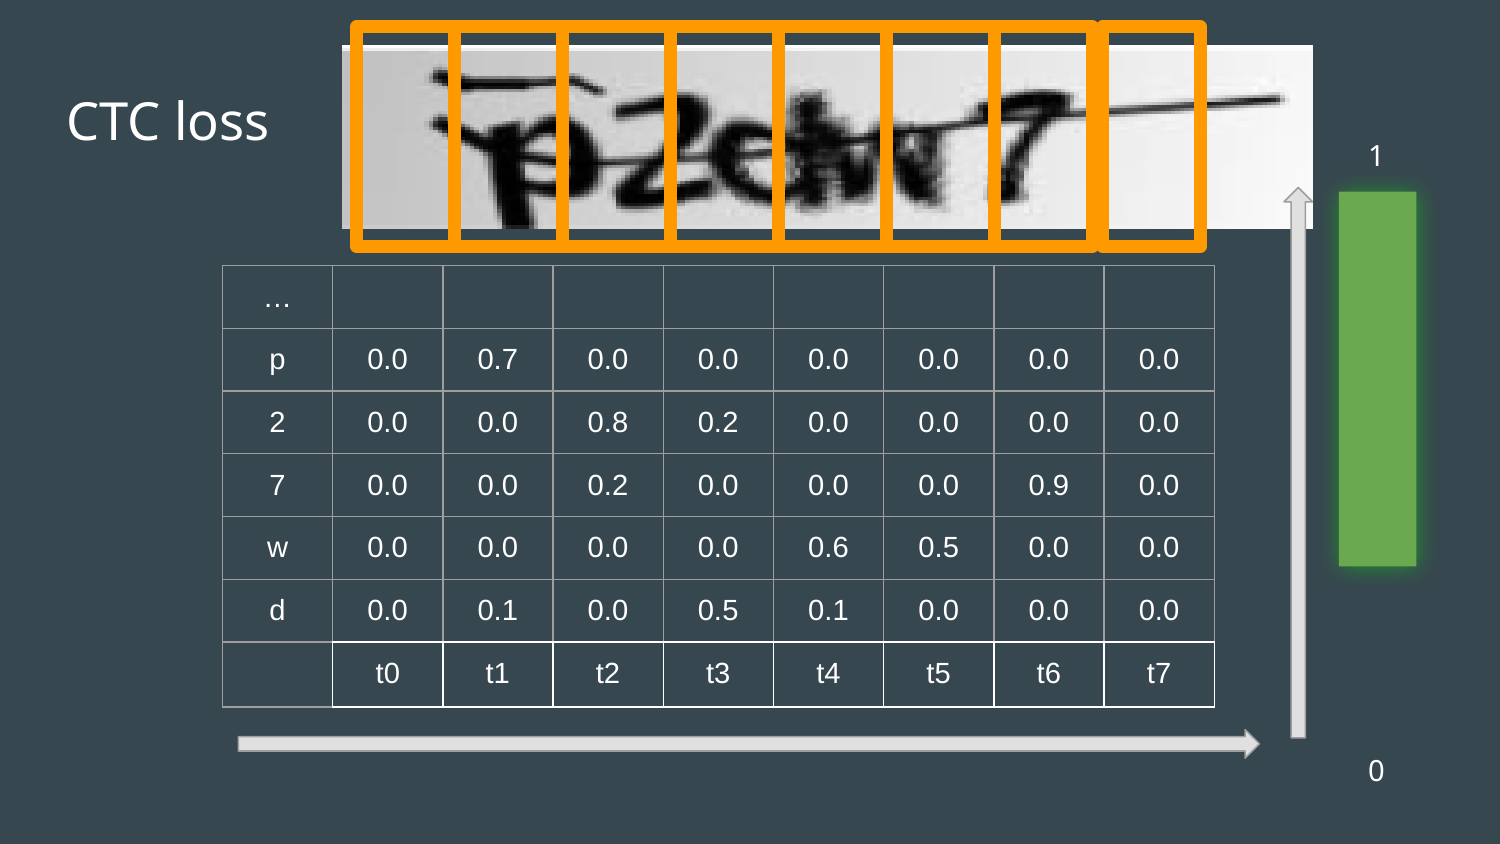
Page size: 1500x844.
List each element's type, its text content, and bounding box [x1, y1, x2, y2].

text_box [1291, 238, 1306, 738]
table_cell t2 [554, 643, 663, 706]
text_box [670, 26, 778, 43]
table_cell 0.0 [1105, 392, 1214, 453]
table_cell 0.0 [774, 329, 883, 390]
table_cell 0.8 [554, 392, 663, 453]
table_cell 0.0 [1105, 517, 1214, 579]
text_box [886, 238, 994, 247]
table_cell t1 [444, 643, 552, 706]
text_box [454, 26, 562, 43]
text_box [1338, 191, 1417, 567]
table_cell 0.2 [664, 392, 773, 453]
table_cell t3 [664, 643, 773, 706]
table_cell 0.0 [664, 329, 773, 390]
table_cell t0 [333, 643, 442, 706]
text_box [1102, 26, 1201, 43]
text_box [356, 238, 454, 247]
table_cell 0.0 [884, 454, 993, 516]
table_cell [223, 643, 332, 706]
table_header [664, 266, 773, 328]
table_cell 0.0 [774, 392, 883, 453]
table_cell 0.0 [1105, 454, 1214, 516]
table_cell w [223, 517, 332, 579]
table_cell 0.0 [664, 454, 773, 516]
picture [342, 44, 1313, 229]
table_header [1105, 266, 1214, 328]
text_box [562, 26, 670, 43]
table_cell 0.1 [774, 580, 883, 641]
table_cell 0.0 [554, 517, 663, 579]
text_box [670, 238, 778, 247]
text_box [778, 238, 886, 247]
table_cell 0.0 [884, 580, 993, 641]
table_cell 7 [223, 454, 332, 516]
table_cell 0.0 [333, 580, 442, 641]
table_cell 0.0 [333, 517, 442, 579]
table_cell 0.0 [774, 454, 883, 516]
text_box [778, 26, 886, 43]
table_header [333, 266, 442, 328]
table_header [554, 266, 663, 328]
table_cell 0.0 [995, 517, 1103, 579]
table_cell t5 [884, 643, 993, 706]
table_header [995, 266, 1103, 328]
table_cell 0.0 [554, 329, 663, 390]
table_cell 0.0 [554, 580, 663, 641]
table_cell 0.0 [884, 329, 993, 390]
table_cell 0.6 [774, 517, 883, 579]
table_cell 0.1 [444, 580, 552, 641]
table_cell 0.0 [333, 454, 442, 516]
table_cell 0.0 [333, 392, 442, 453]
text_box [356, 26, 454, 43]
table_cell 0.0 [1105, 580, 1214, 641]
table_cell 0.0 [995, 392, 1103, 453]
table_cell 0.9 [995, 454, 1103, 516]
table_cell 0.0 [664, 517, 773, 579]
table_cell t7 [1105, 643, 1214, 706]
table_cell 0.0 [444, 392, 552, 453]
text_box 0 [1353, 737, 1417, 803]
text_box 1 [1353, 121, 1417, 187]
table_header [444, 266, 552, 328]
table_cell d [223, 580, 332, 641]
table_cell t6 [995, 643, 1103, 706]
text_box [562, 238, 670, 247]
table_header … [223, 266, 332, 328]
table_cell p [223, 329, 332, 390]
table_cell 0.7 [444, 329, 552, 390]
text_box [886, 26, 994, 43]
table_cell 0.2 [554, 454, 663, 516]
table_cell 0.0 [444, 454, 552, 516]
table_cell 0.0 [884, 392, 993, 453]
table_cell 0.5 [664, 580, 773, 641]
text_box [454, 238, 562, 247]
text_box [1102, 238, 1201, 247]
table_cell 0.0 [995, 580, 1103, 641]
table_cell 2 [223, 392, 332, 453]
table_header [884, 266, 993, 328]
text_box [994, 238, 1093, 247]
table_cell 0.0 [1105, 329, 1214, 390]
text_box [238, 729, 1260, 759]
table_cell 0.0 [995, 329, 1103, 390]
text_box [994, 26, 1093, 43]
table_cell 0.0 [333, 329, 442, 390]
table_header [774, 266, 883, 328]
table_cell 0.5 [884, 517, 993, 579]
table_cell 0.0 [444, 517, 552, 579]
title CTC loss [51, 72, 318, 167]
table_cell t4 [774, 643, 883, 706]
